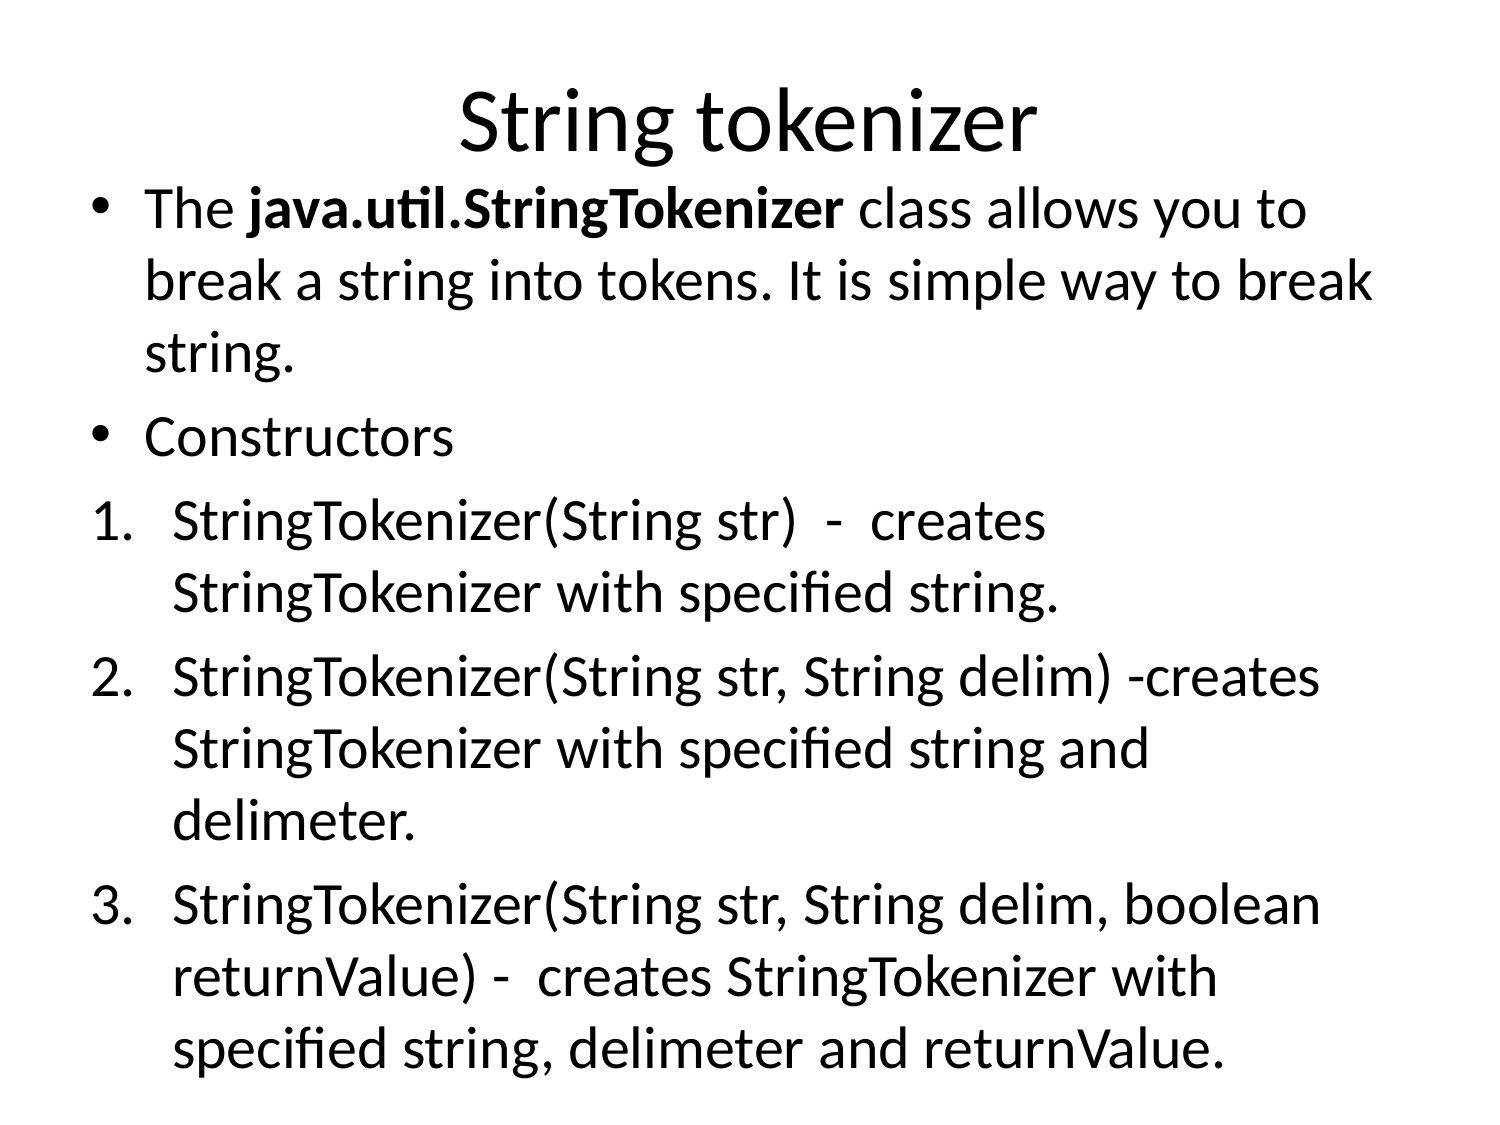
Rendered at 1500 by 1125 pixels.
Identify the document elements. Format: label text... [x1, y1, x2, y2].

title String tokenizer [75, 45, 1424, 160]
list The java.util.StringTokenizer class allows you to break a string into tokens. It is simple way to break string. Constructors StringTokenizer(String str) - creates StringTokenizer with specified string. StringTokenizer(String str, String delim) -creates StringTokenizer with specified string and delimeter. StringTokenizer(String str, String delim, boolean returnValue) - creates StringTokenizer with specified string, delimeter and returnValue. [75, 160, 1425, 1094]
